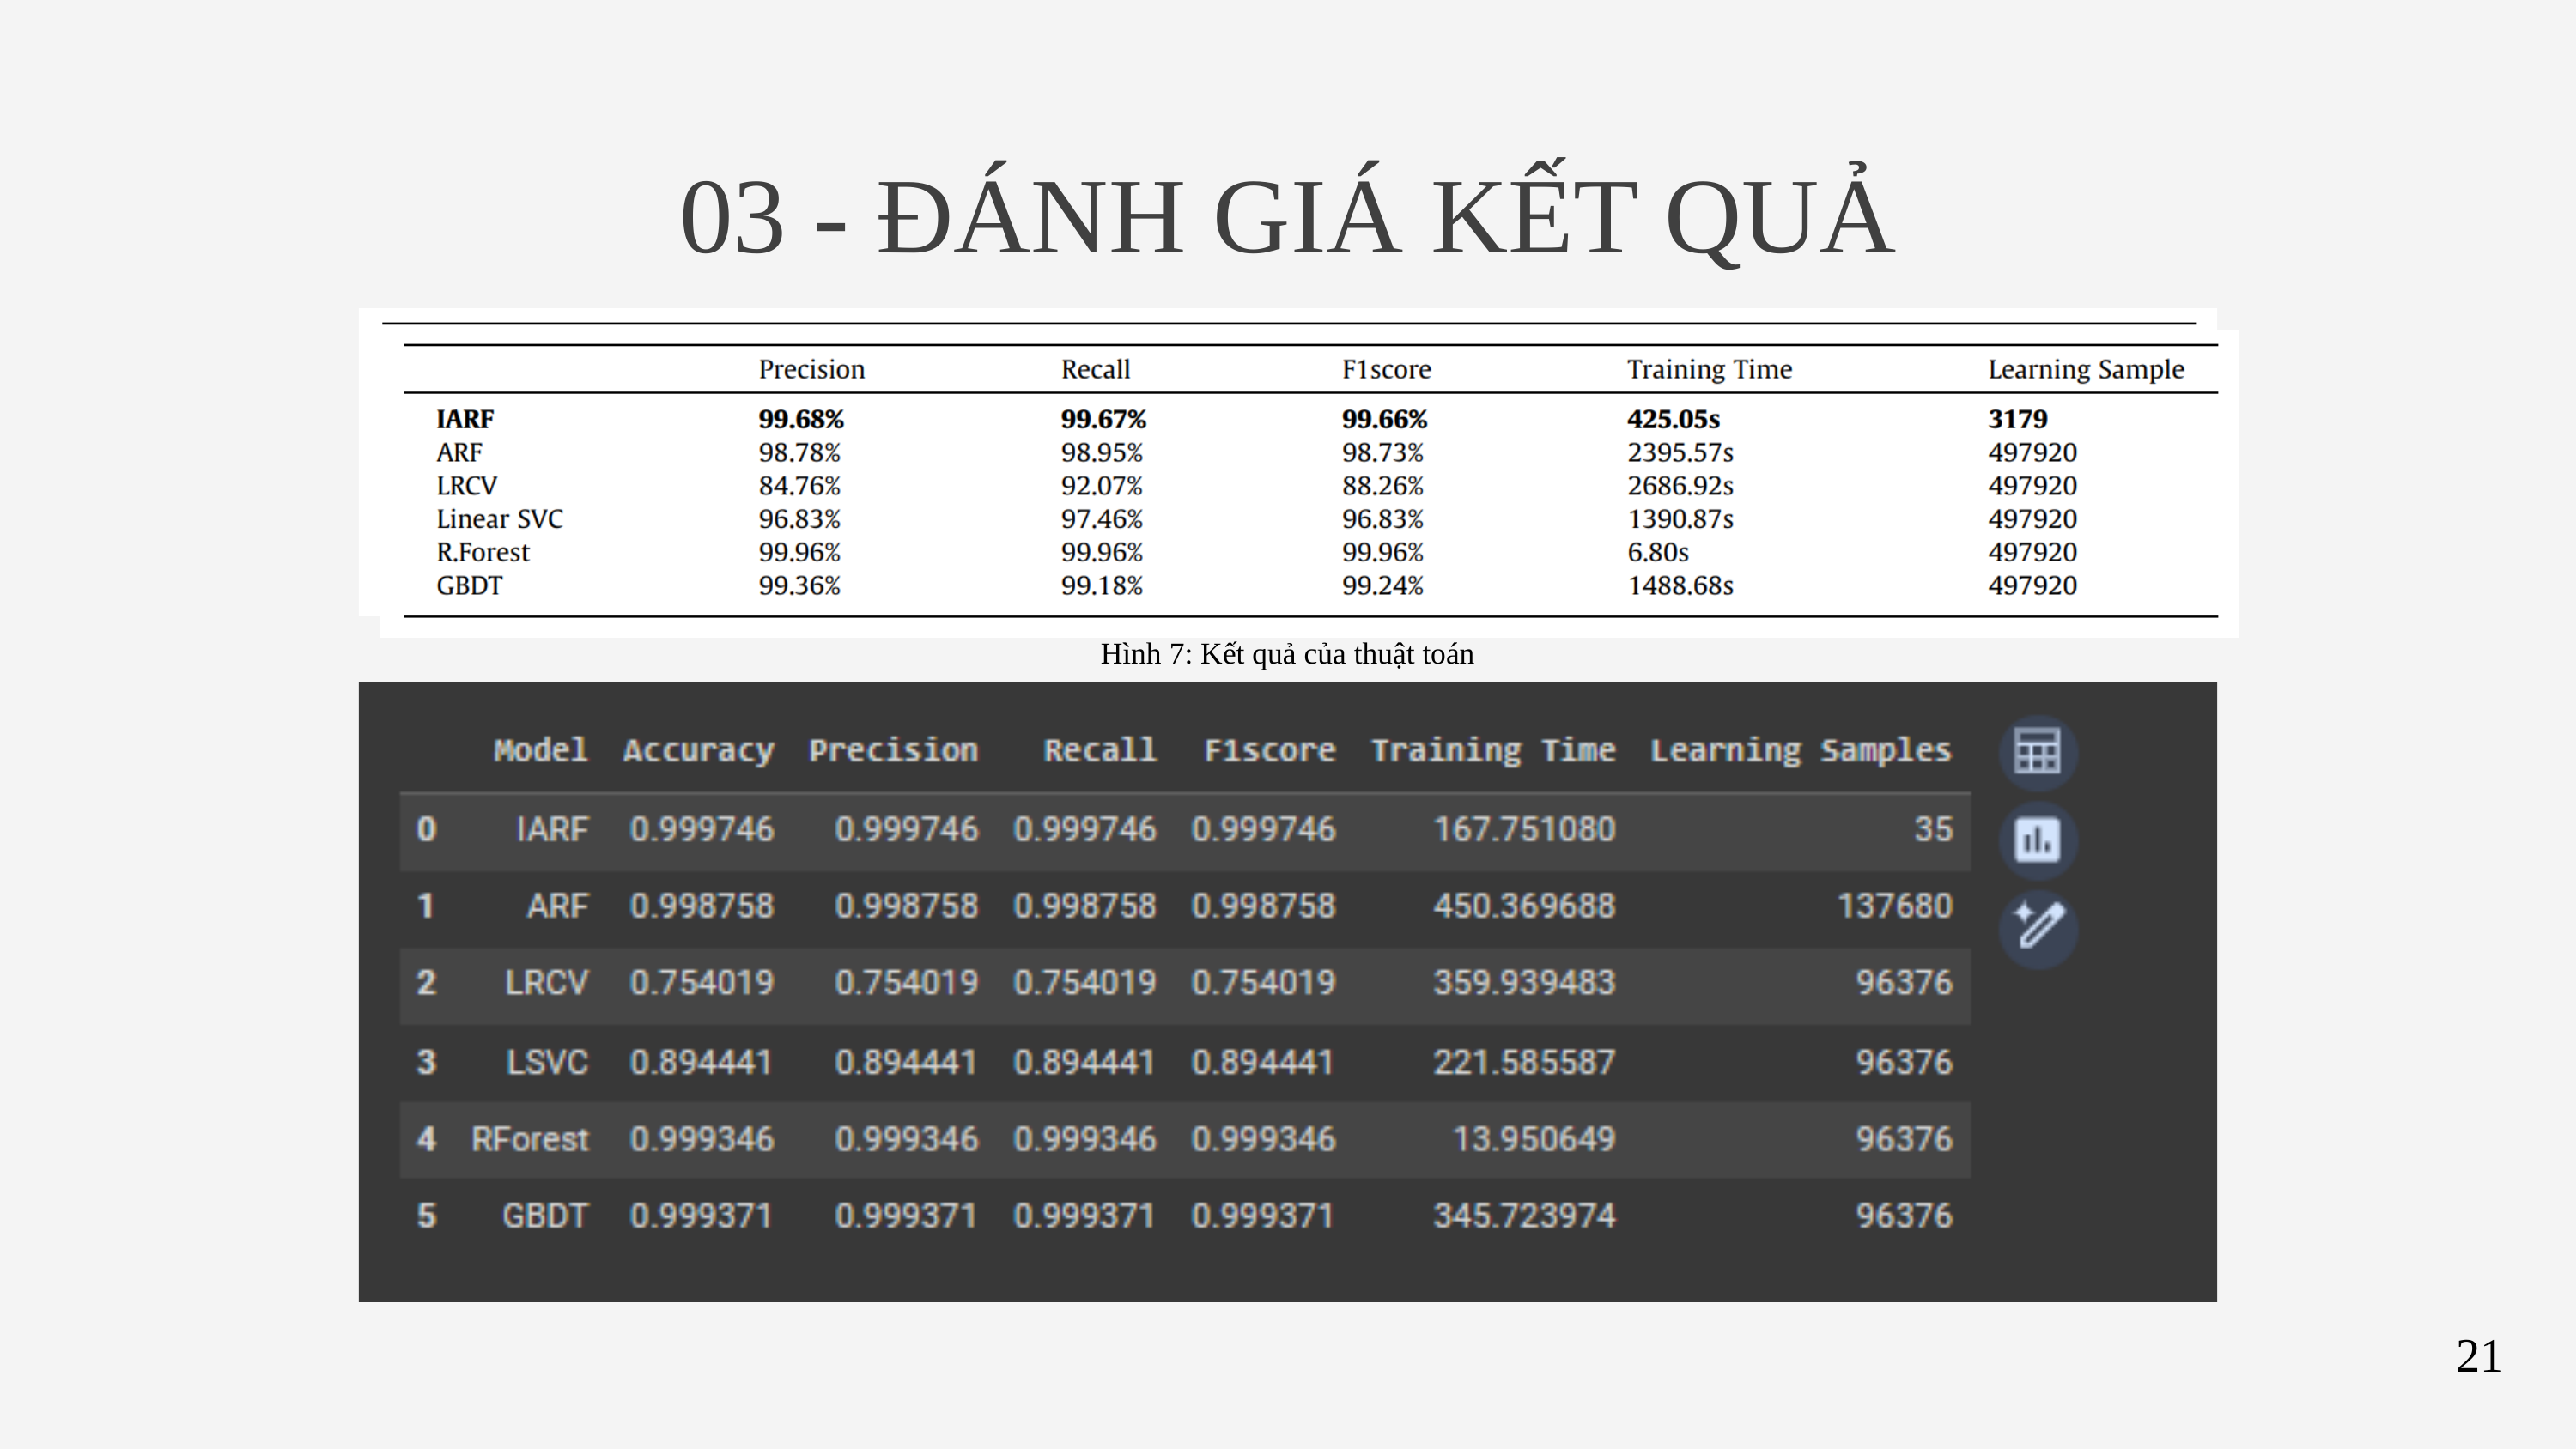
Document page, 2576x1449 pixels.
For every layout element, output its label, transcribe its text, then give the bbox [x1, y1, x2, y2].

text_box [358, 308, 2218, 616]
text_box [380, 330, 2239, 638]
text_box [358, 682, 2218, 1302]
text_box Hình 7: Kết quả của thuật toán [1062, 638, 1514, 670]
text_box 03 - ĐÁNH GIÁ KẾT QUẢ [144, 143, 2432, 275]
text_box 21 [2456, 1323, 2524, 1382]
